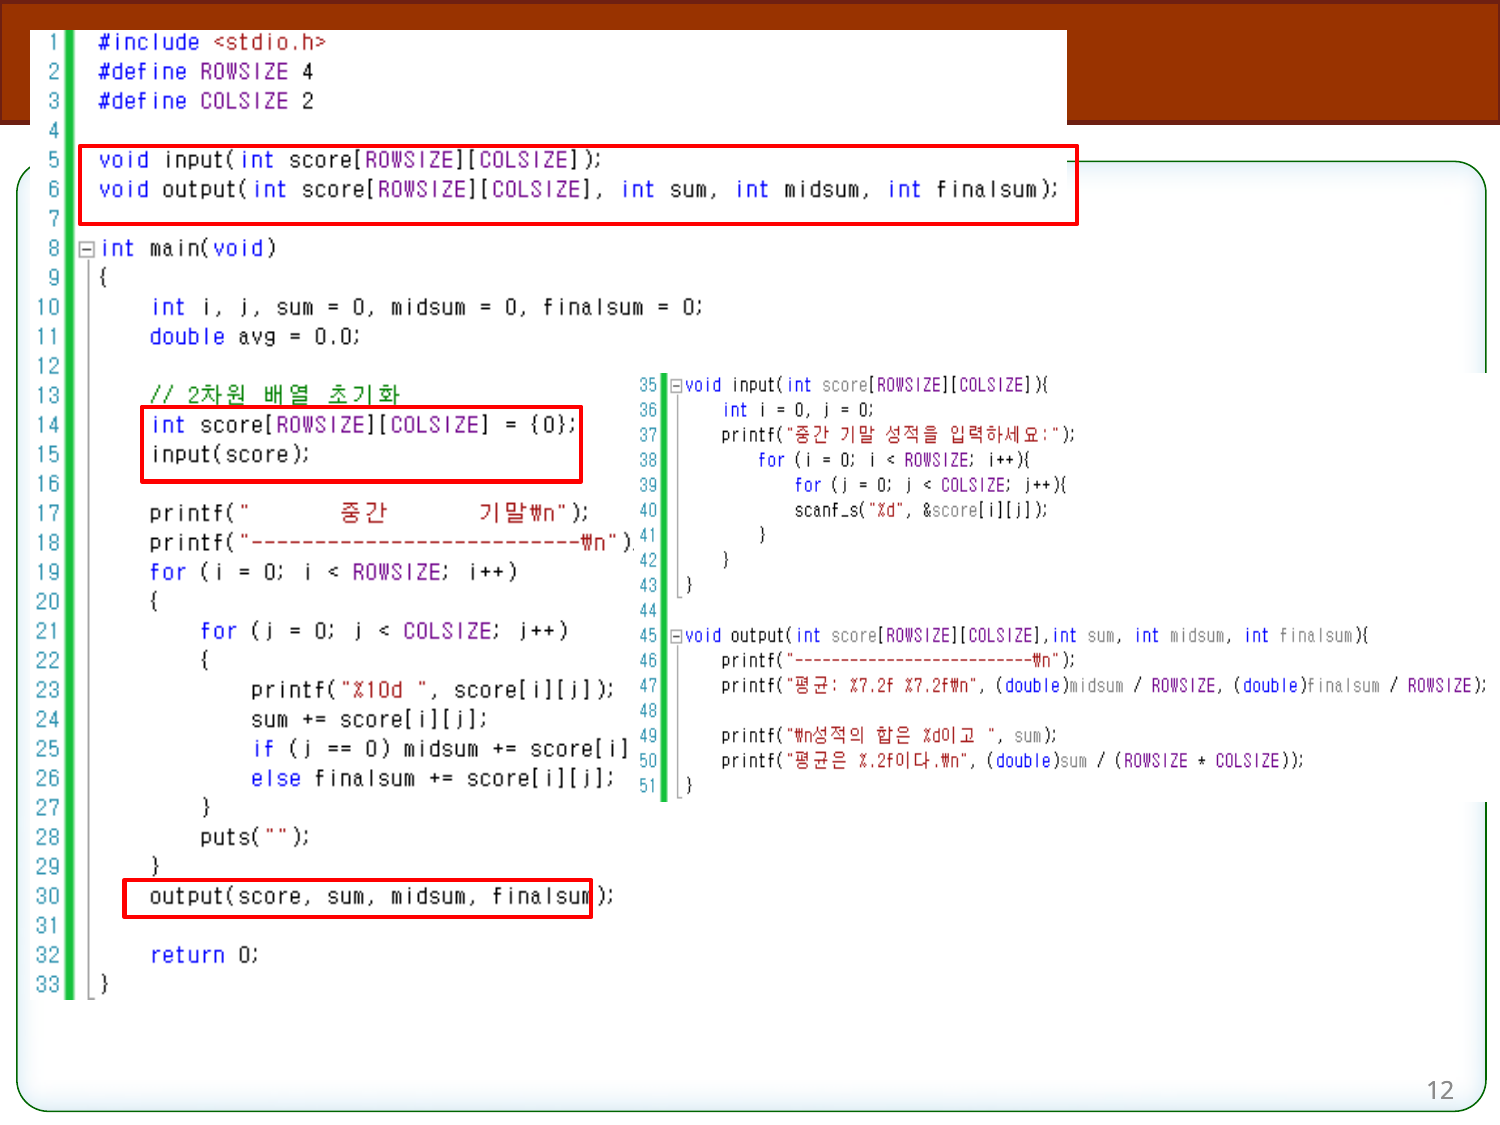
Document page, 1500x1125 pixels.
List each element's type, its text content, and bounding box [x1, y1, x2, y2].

picture [30, 30, 1499, 1000]
slide_number 12 [1119, 1071, 1470, 1112]
text_box [1071, 144, 1079, 226]
